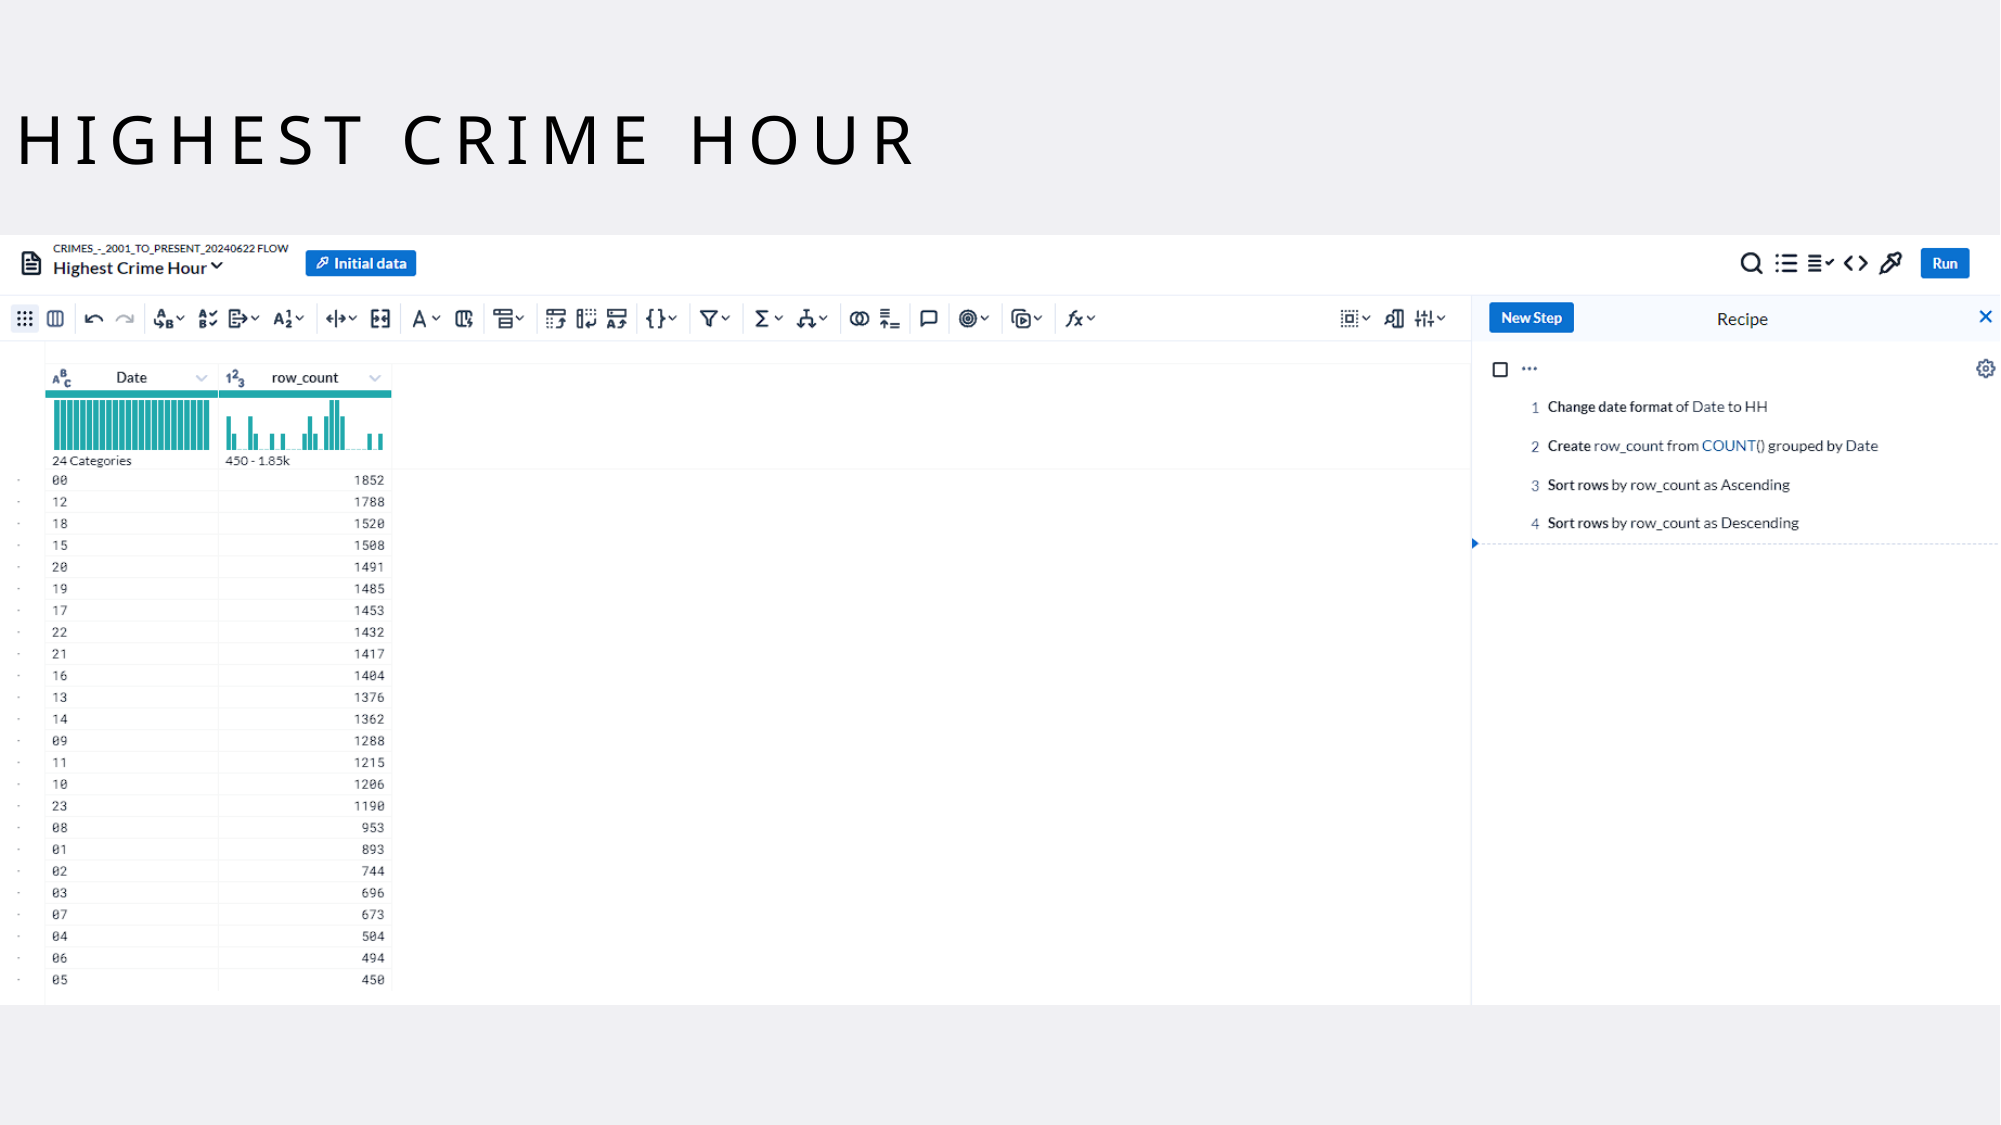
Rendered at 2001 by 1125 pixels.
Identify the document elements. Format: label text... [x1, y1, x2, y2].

picture [0, 235, 2000, 1005]
text_box Highest crime Hour [0, 0, 1575, 185]
